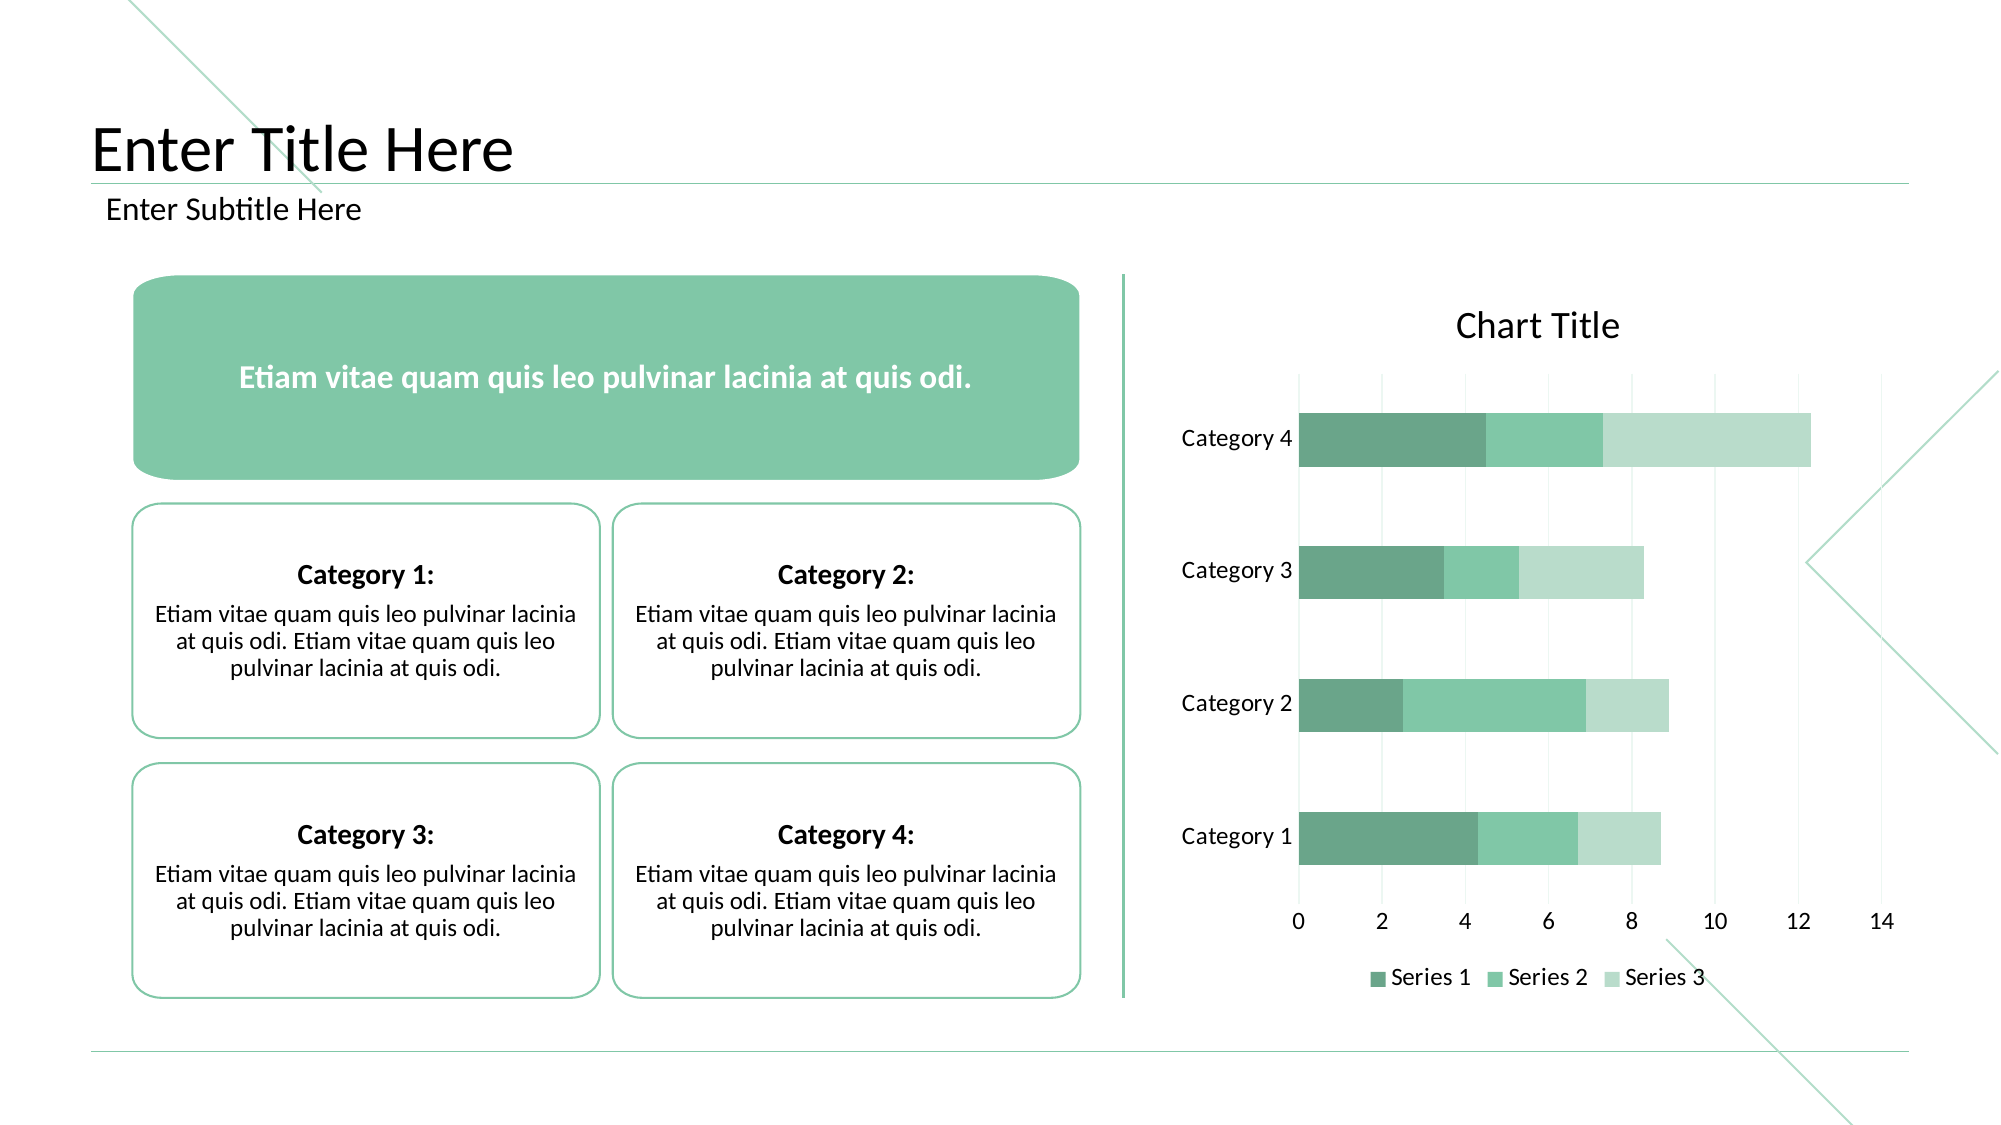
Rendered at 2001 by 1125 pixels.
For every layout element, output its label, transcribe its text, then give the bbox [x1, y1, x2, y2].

list Enter Subtitle Here [91, 184, 1909, 236]
title Enter Title Here [91, 65, 1909, 184]
text_box Category 3: Etiam vitae quam quis leo pulvinar lacinia at quis odi. Etiam vitae quam quis leo pulvinar lacinia at quis odi. [131, 762, 601, 999]
text_box Category 2: Etiam vitae quam quis leo pulvinar lacinia at quis odi. Etiam vitae quam quis leo pulvinar lacinia at quis odi. [611, 502, 1082, 740]
text_box Etiam vitae quam quis leo pulvinar lacinia at quis odi. [131, 273, 1082, 483]
text_box Category 1: Etiam vitae quam quis leo pulvinar lacinia at quis odi. Etiam vitae quam quis leo pulvinar lacinia at quis odi. [131, 502, 601, 740]
text_box Category 4: Etiam vitae quam quis leo pulvinar lacinia at quis odi. Etiam vitae quam quis leo pulvinar lacinia at quis odi. [611, 762, 1082, 999]
chart [1166, 274, 1909, 998]
